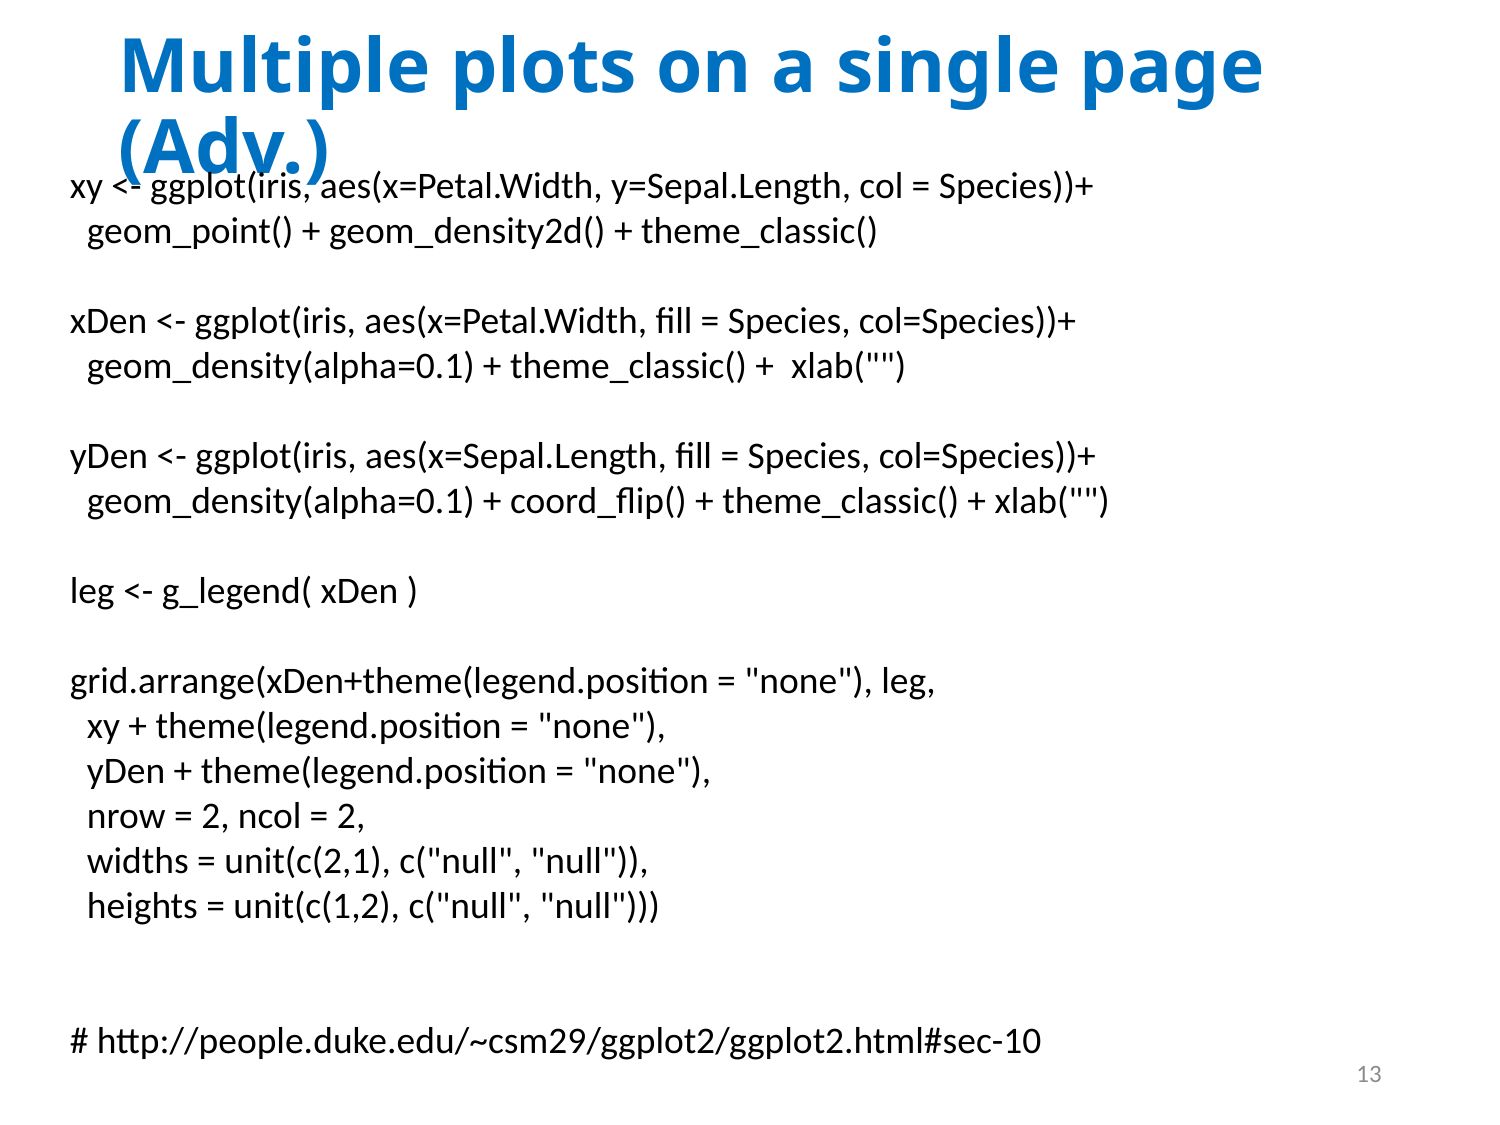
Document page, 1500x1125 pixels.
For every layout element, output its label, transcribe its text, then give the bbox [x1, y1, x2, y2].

slide_number 13 [1059, 1069, 1397, 1103]
text_box xy <- ggplot(iris, aes(x=Petal.Width, y=Sepal.Length, col = Species))+ geom_point() + geom_density2d() + theme_classic() xDen <- ggplot(iris, aes(x=Petal.Width, fill = Species, col=Species))+ geom_density(alpha=0.1) + theme_classic() + xlab("") yDen <- ggplot(iris, aes(x=Sepal.Length, fill = Species, col=Species))+ geom_density(alpha=0.1) + coord_flip() + theme_classic() + xlab("") leg <- g_legend( xDen ) grid.arrange(xDen+theme(legend.position = "none"), leg, xy + theme(legend.position = "none"), yDen + theme(legend.position = "none"), nrow = 2, ncol = 2, widths = unit(c(2,1), c("null", "null")), heights = unit(c(1,2), c("null", "null"))) # http://people.duke.edu/~csm29/ggplot2/ggplot2.html#sec-10 [54, 153, 1500, 1069]
title Multiple plots on a single page (Adv.) [103, 0, 1397, 153]
